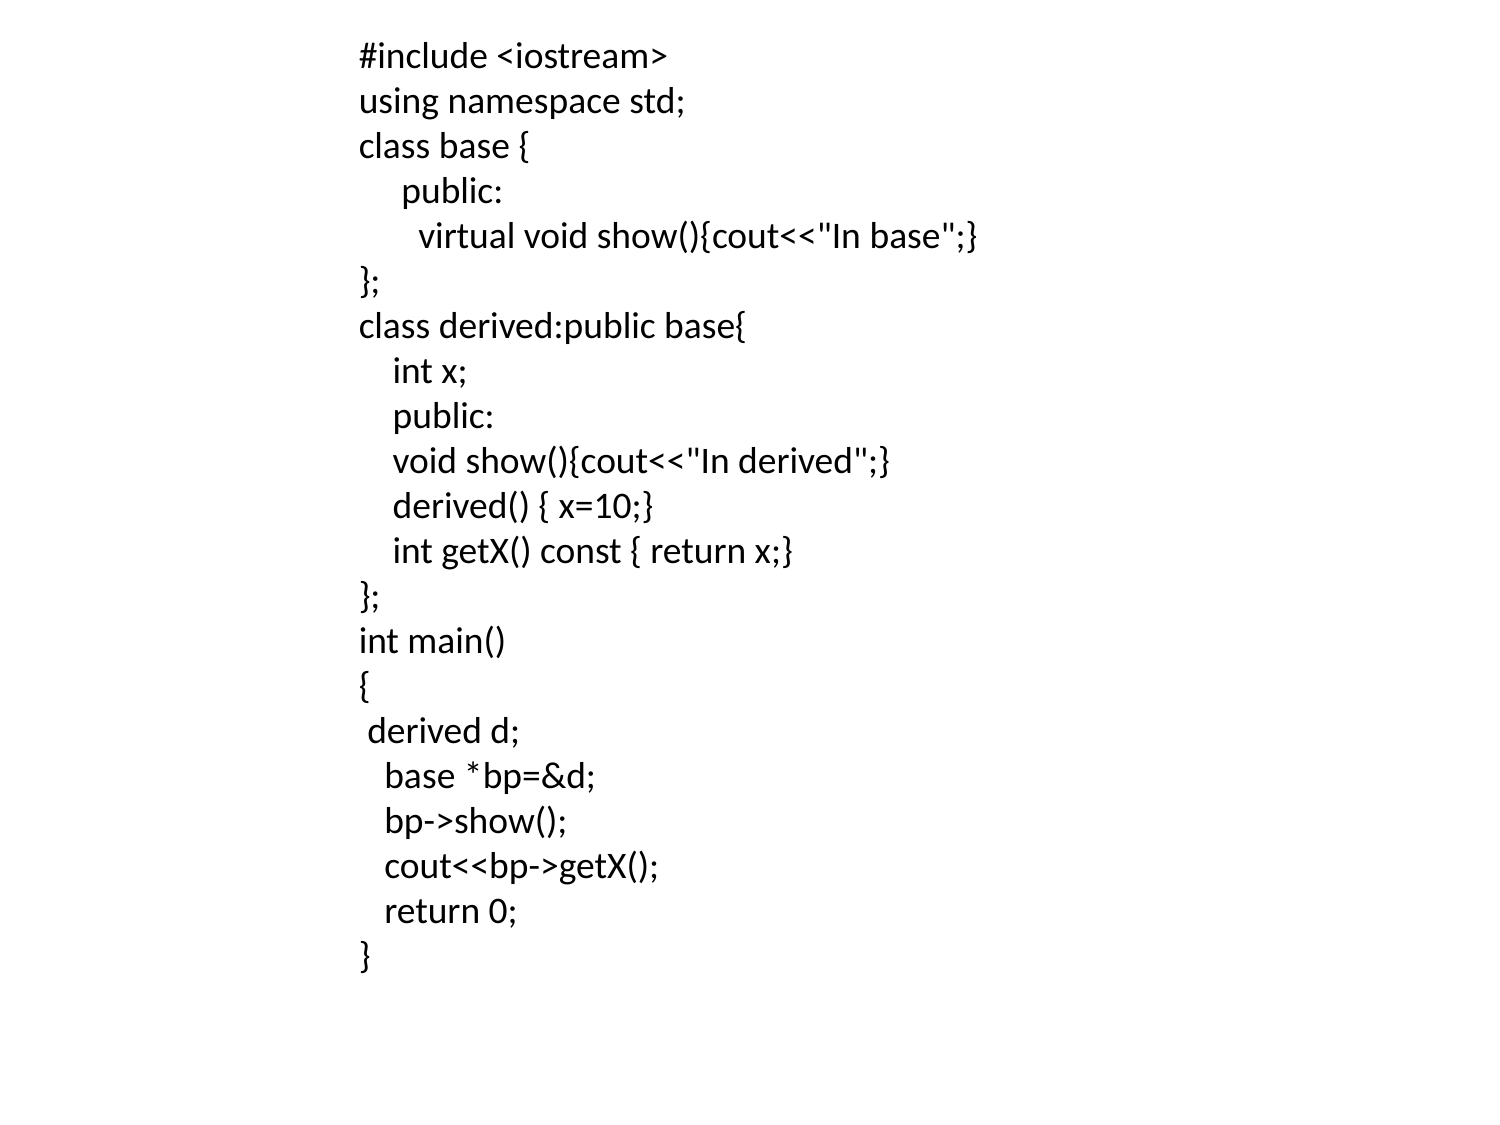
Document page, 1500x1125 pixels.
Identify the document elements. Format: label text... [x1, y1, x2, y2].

text_box #include <iostream> using namespace std; class base { public: virtual void show(){cout<<"In base";} }; class derived:public base{ int x; public: void show(){cout<<"In derived";} derived() { x=10;} int getX() const { return x;} }; int main() { derived d; base *bp=&d; bp->show(); cout<<bp->getX(); return 0; } [343, 23, 993, 984]
